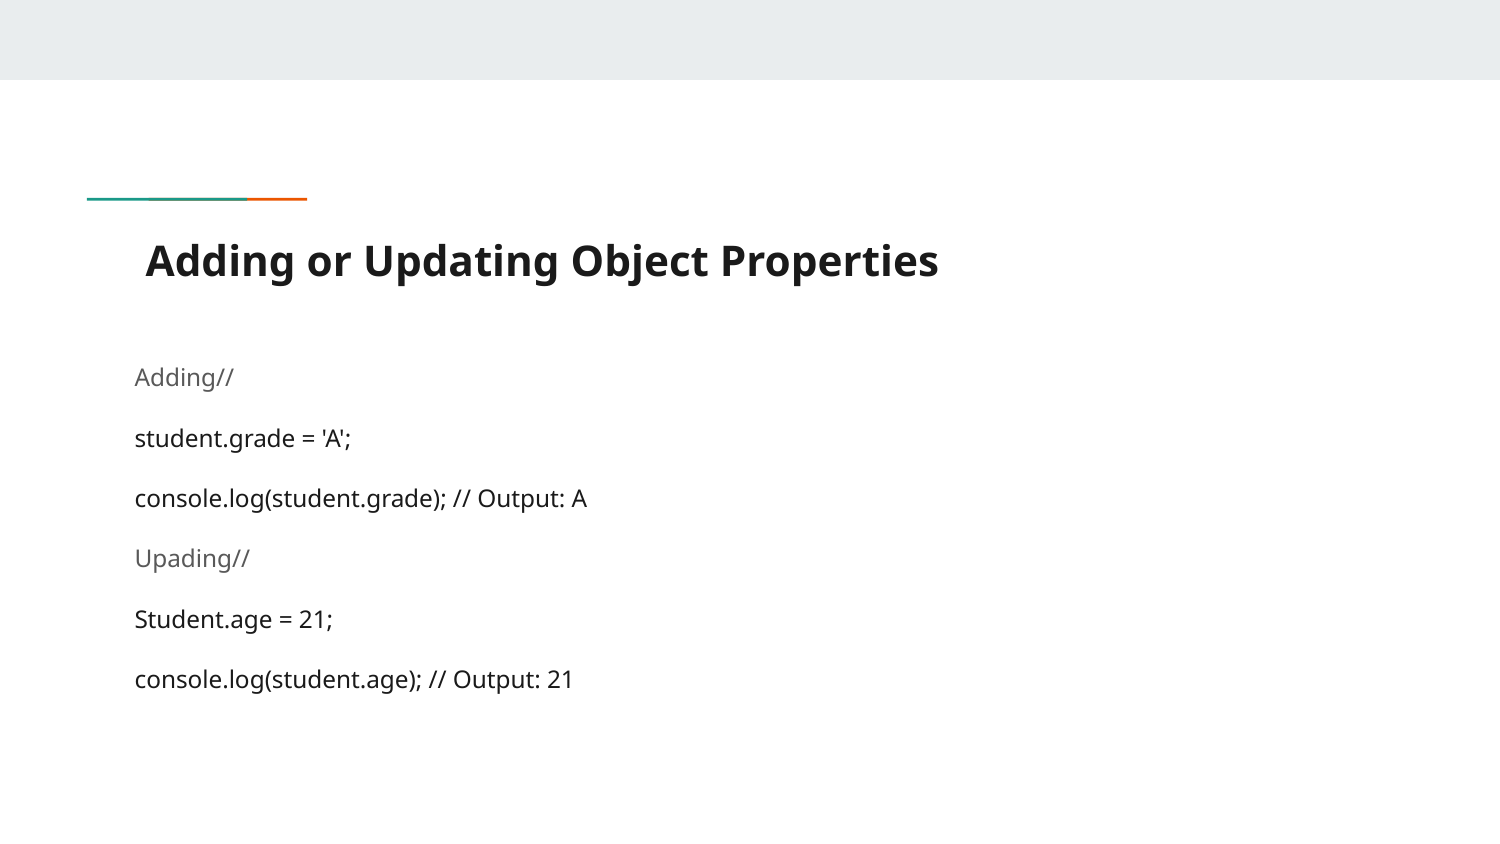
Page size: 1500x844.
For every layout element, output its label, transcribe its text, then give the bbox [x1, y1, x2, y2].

list Adding// student.grade = 'A'; console.log(student.grade); // Output: A Upading// Student.age = 21; console.log(student.age); // Output: 21 [119, 341, 1381, 712]
title Adding or Updating Object Properties [119, 216, 1381, 305]
